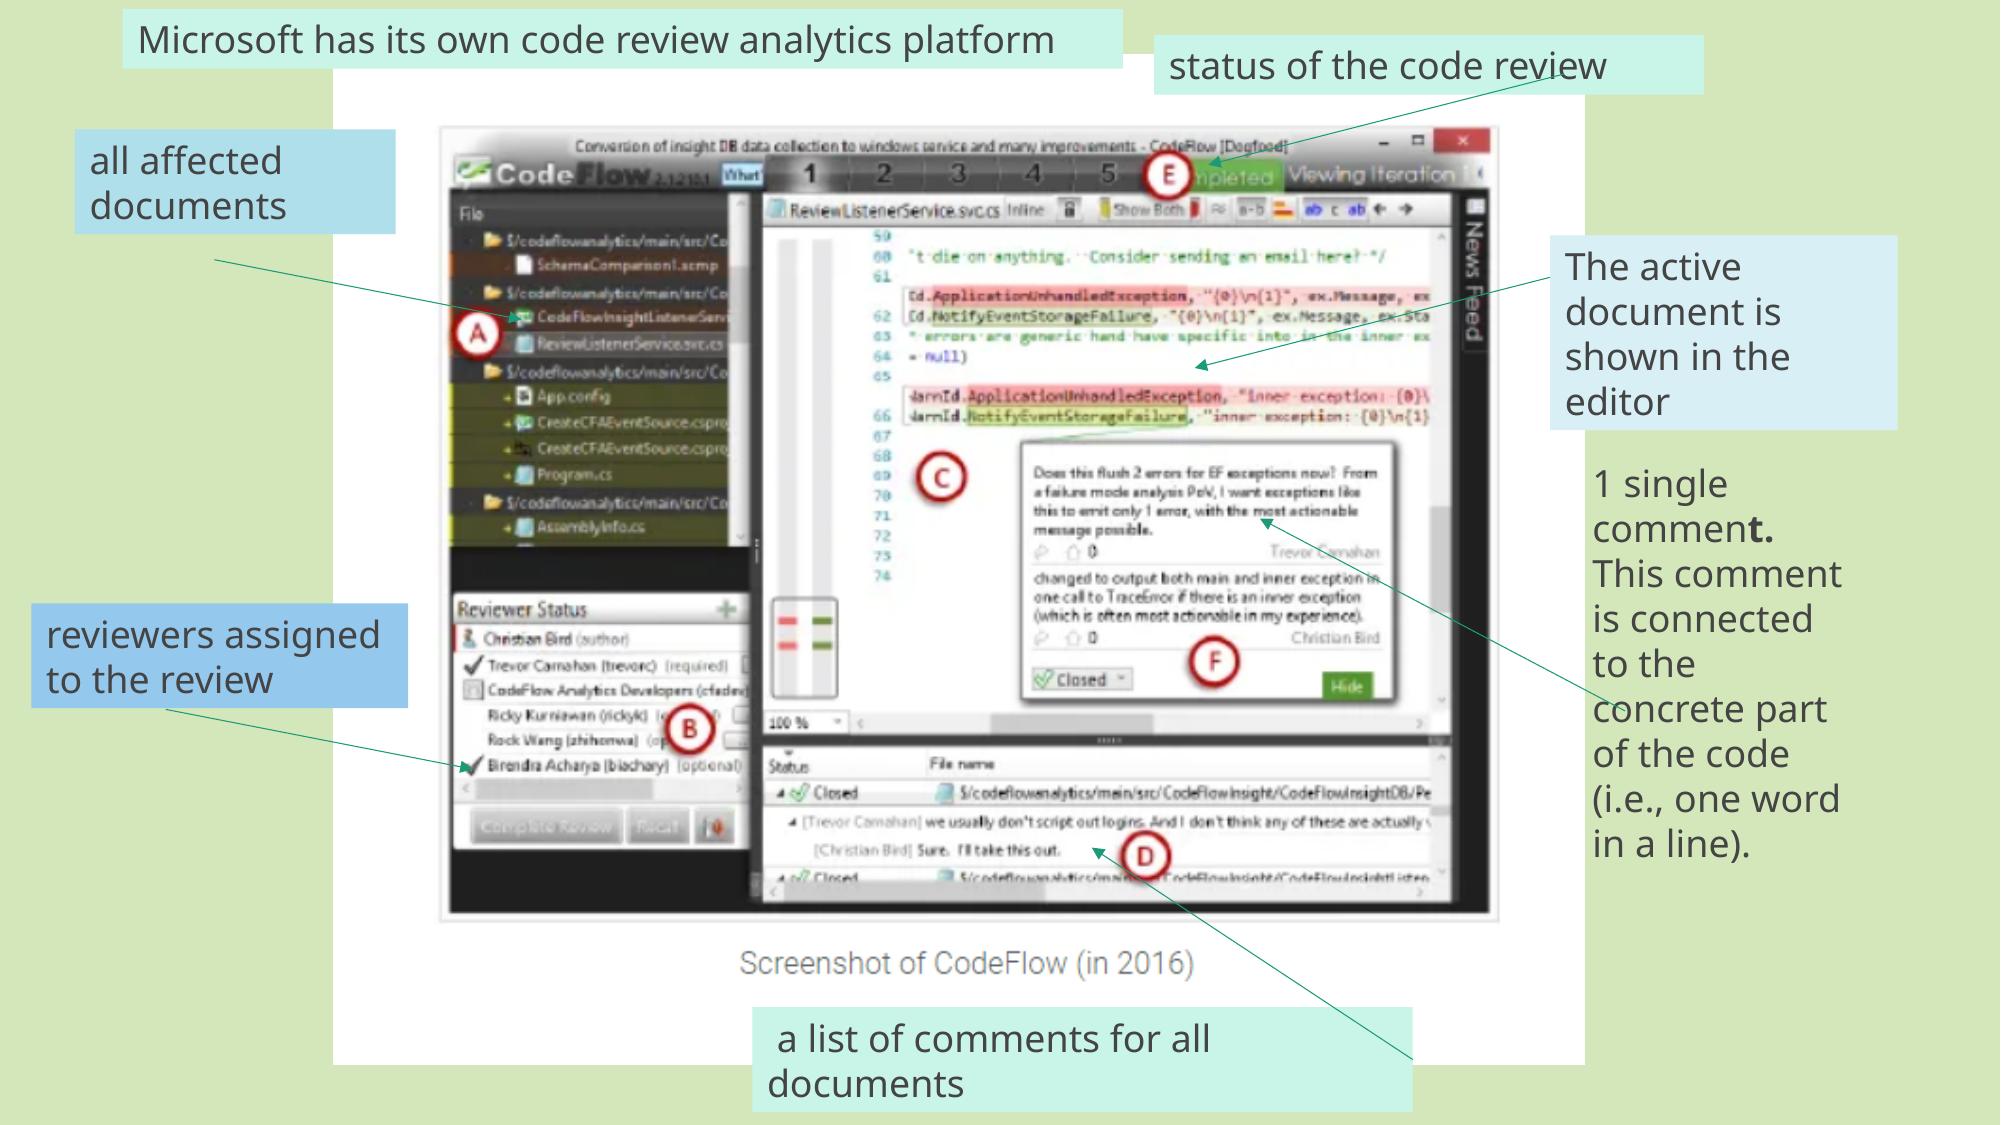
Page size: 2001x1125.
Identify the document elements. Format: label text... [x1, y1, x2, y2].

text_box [1194, 277, 1550, 368]
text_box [1208, 74, 1564, 165]
text_box all affected documents [74, 129, 333, 235]
text_box Microsoft has its own code review analytics platform [122, 8, 1123, 69]
text_box The active document is shown in the editor [1586, 235, 1898, 431]
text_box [214, 259, 522, 320]
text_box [1259, 518, 1626, 711]
text_box reviewers assigned to the review [31, 603, 333, 709]
text_box a list of comments for all documents [752, 1066, 1413, 1112]
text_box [165, 709, 473, 770]
text_box 1 single comment. This comment is connected to the concrete part of the code (i.e., one word in a line). [1586, 452, 1863, 873]
picture [333, 54, 1586, 1066]
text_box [1091, 847, 1413, 1038]
text_box status of the code review [1154, 34, 1704, 95]
